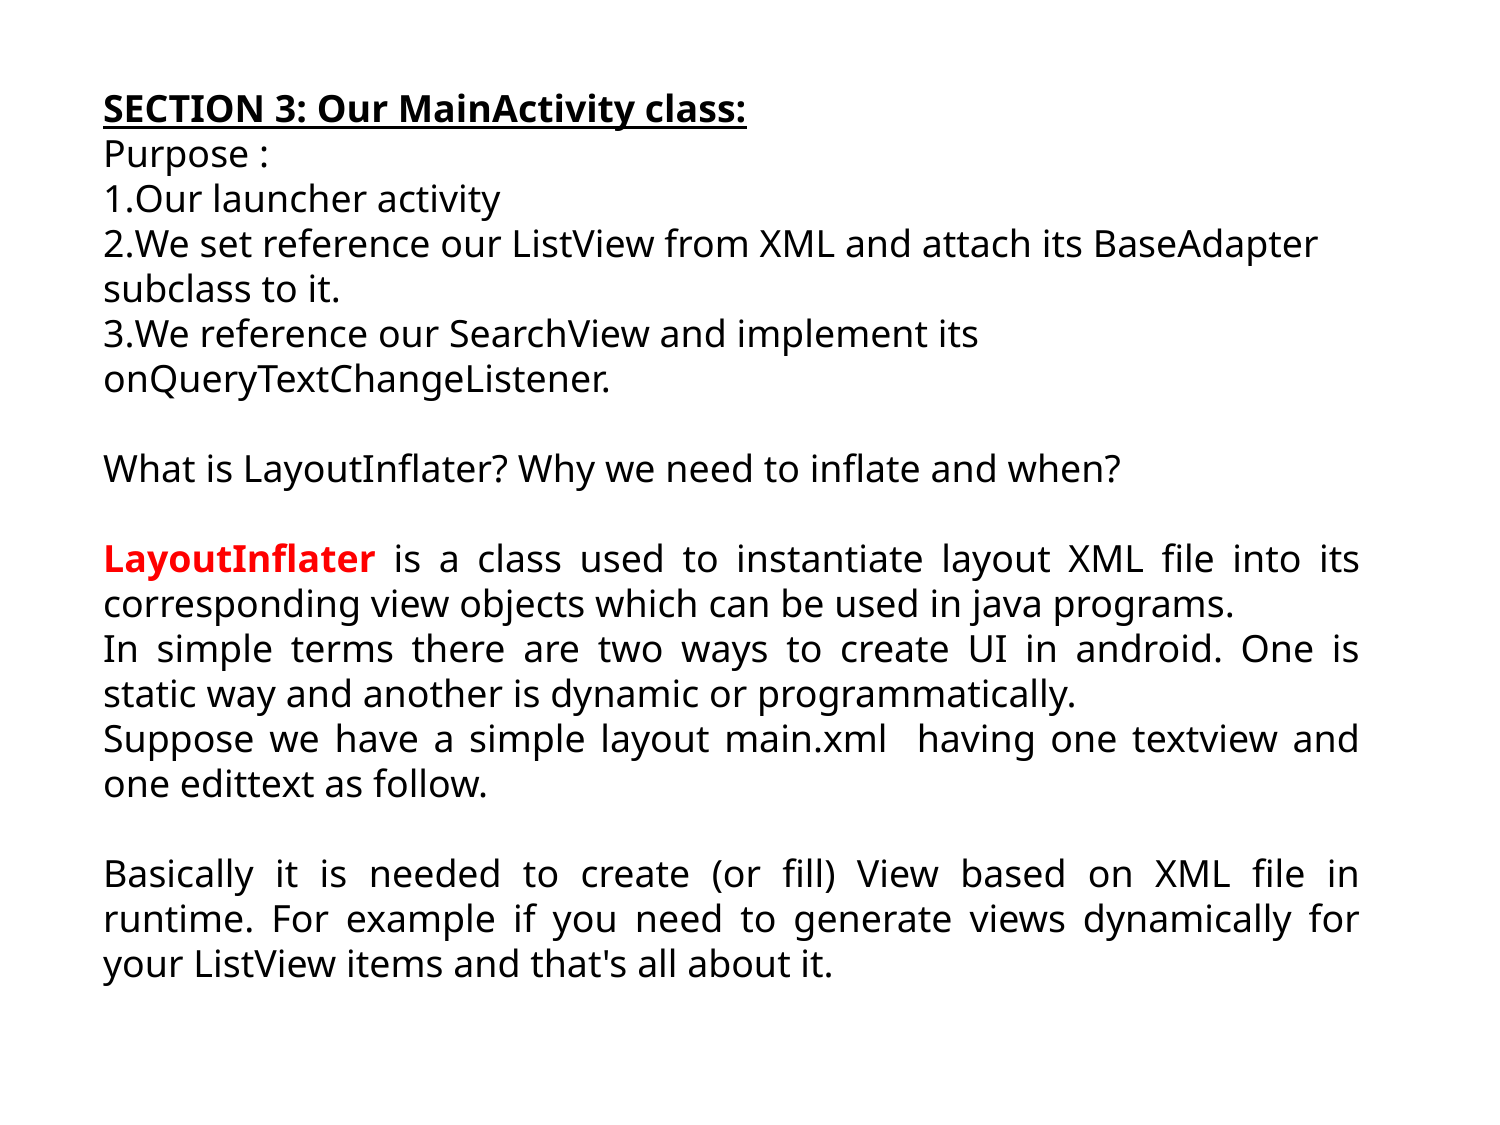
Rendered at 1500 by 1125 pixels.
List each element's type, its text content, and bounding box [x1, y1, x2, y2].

text_box SECTION 3: Our MainActivity class: Purpose : Our launcher activity We set reference our ListView from XML and attach its BaseAdapter subclass to it. We reference our SearchView and implement its onQueryTextChangeListener. What is LayoutInflater? Why we need to inflate and when? LayoutInflater is a class used to instantiate layout XML file into its corresponding view objects which can be used in java programs. In simple terms there are two ways to create UI in android. One is static way and another is dynamic or programmatically. Suppose we have a simple layout main.xml having one textview and one edittext as follow. Basically it is needed to create (or fill) View based on XML file in runtime. For example if you need to generate views dynamically for your ListView items and that's all about it. [88, 78, 1376, 993]
